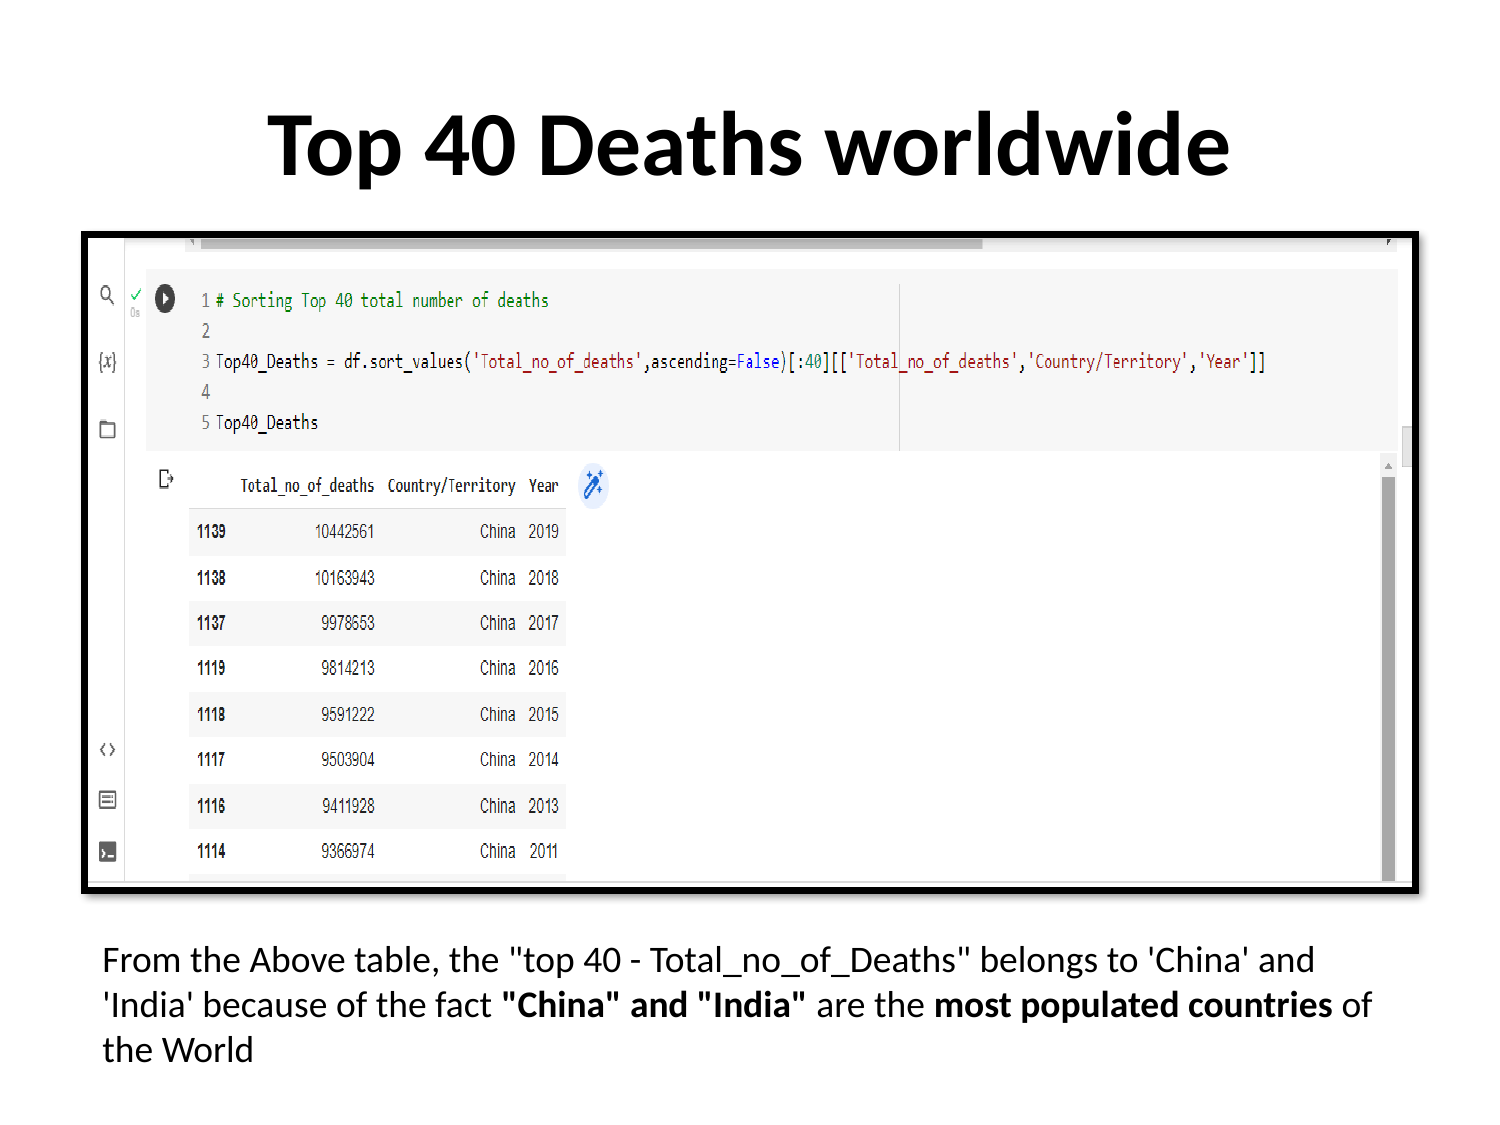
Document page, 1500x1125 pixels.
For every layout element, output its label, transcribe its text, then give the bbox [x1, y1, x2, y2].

title Top 40 Deaths worldwide [75, 45, 1425, 233]
picture [87, 237, 1413, 888]
text_box From the Above table, the "top 40 - Total_no_of_Deaths" belongs to 'China' and 'India' because of the fact "China" and "India" are the most populated countries of the World [87, 928, 1425, 1123]
